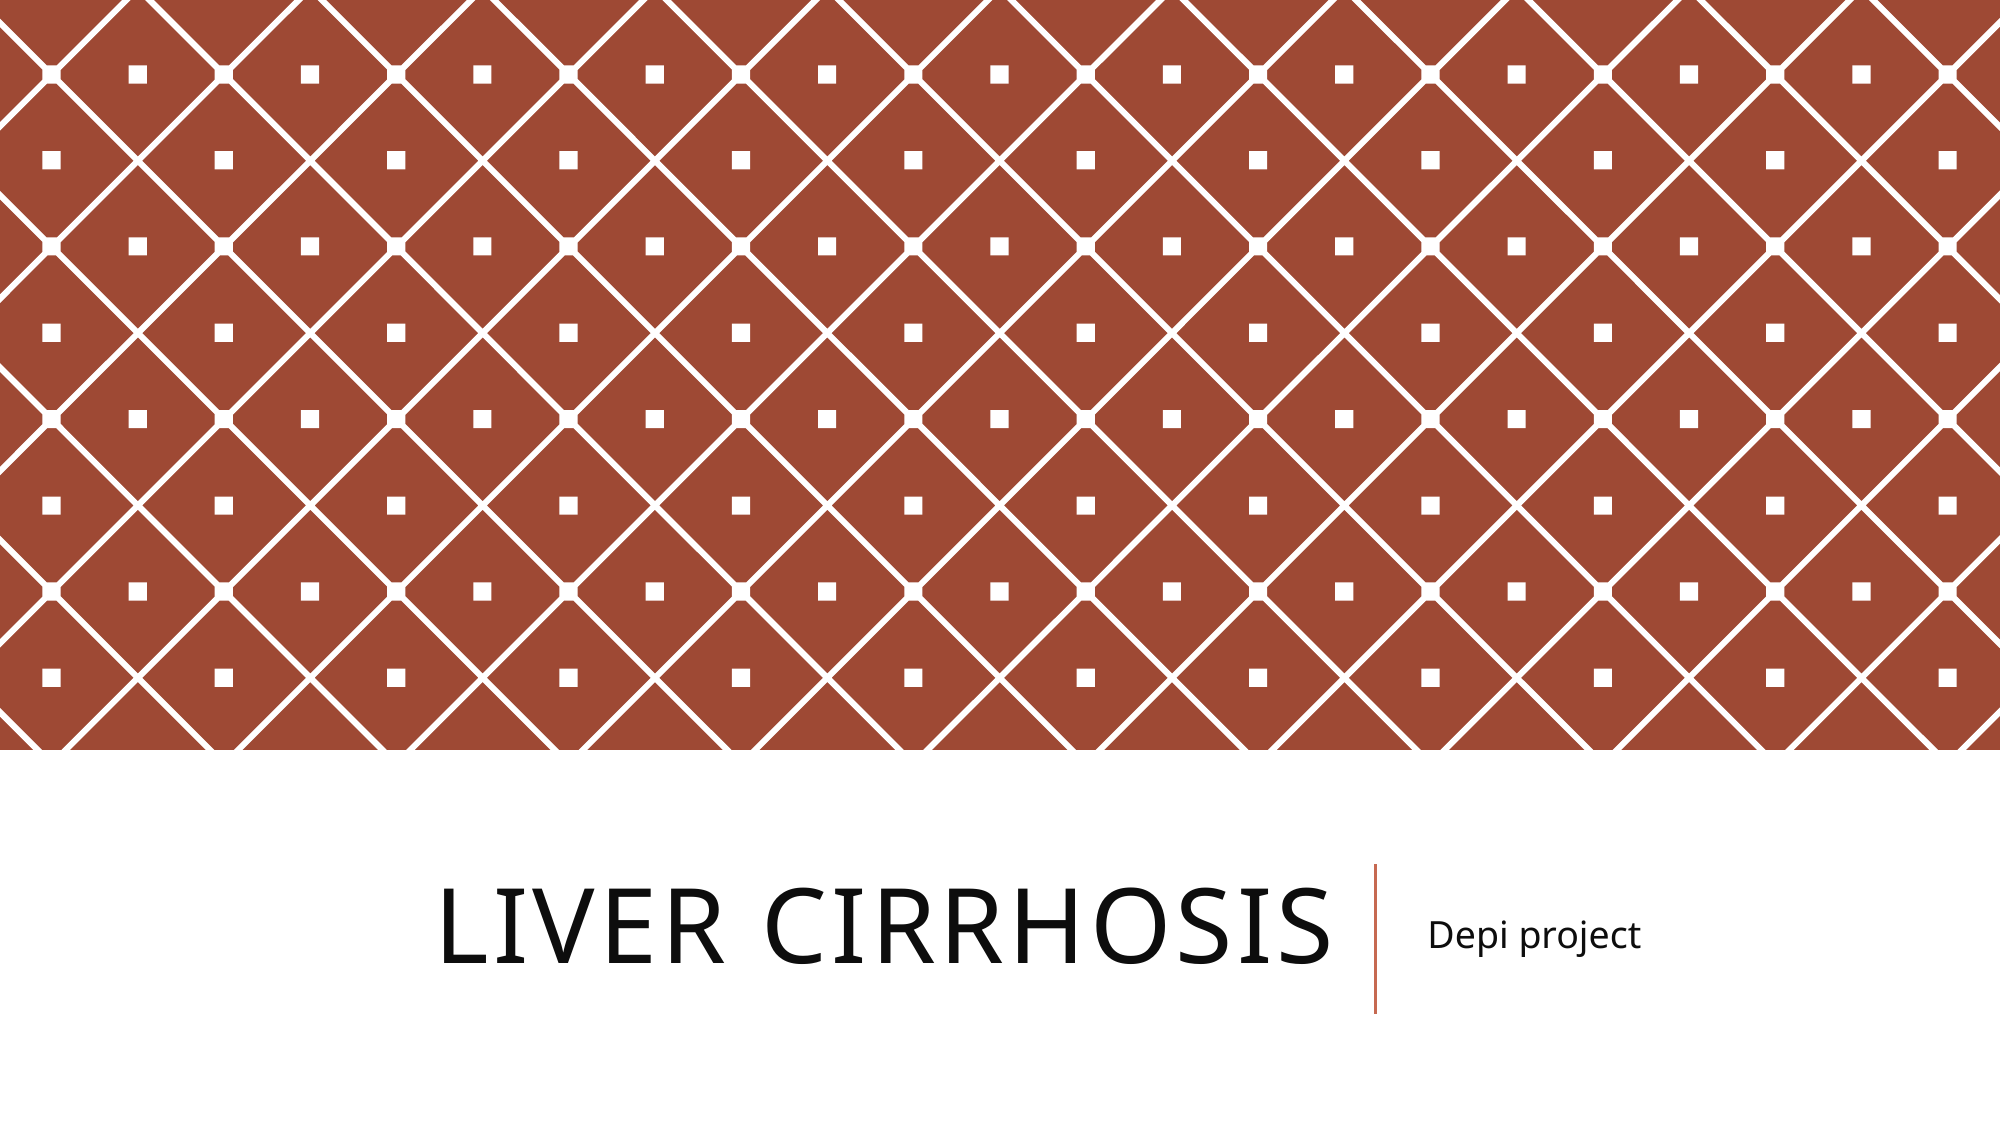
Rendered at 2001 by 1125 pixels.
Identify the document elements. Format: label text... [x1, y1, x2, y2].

title Liver Cirrhosis [75, 813, 1350, 1054]
subtitle Depi project [1412, 813, 1938, 1054]
